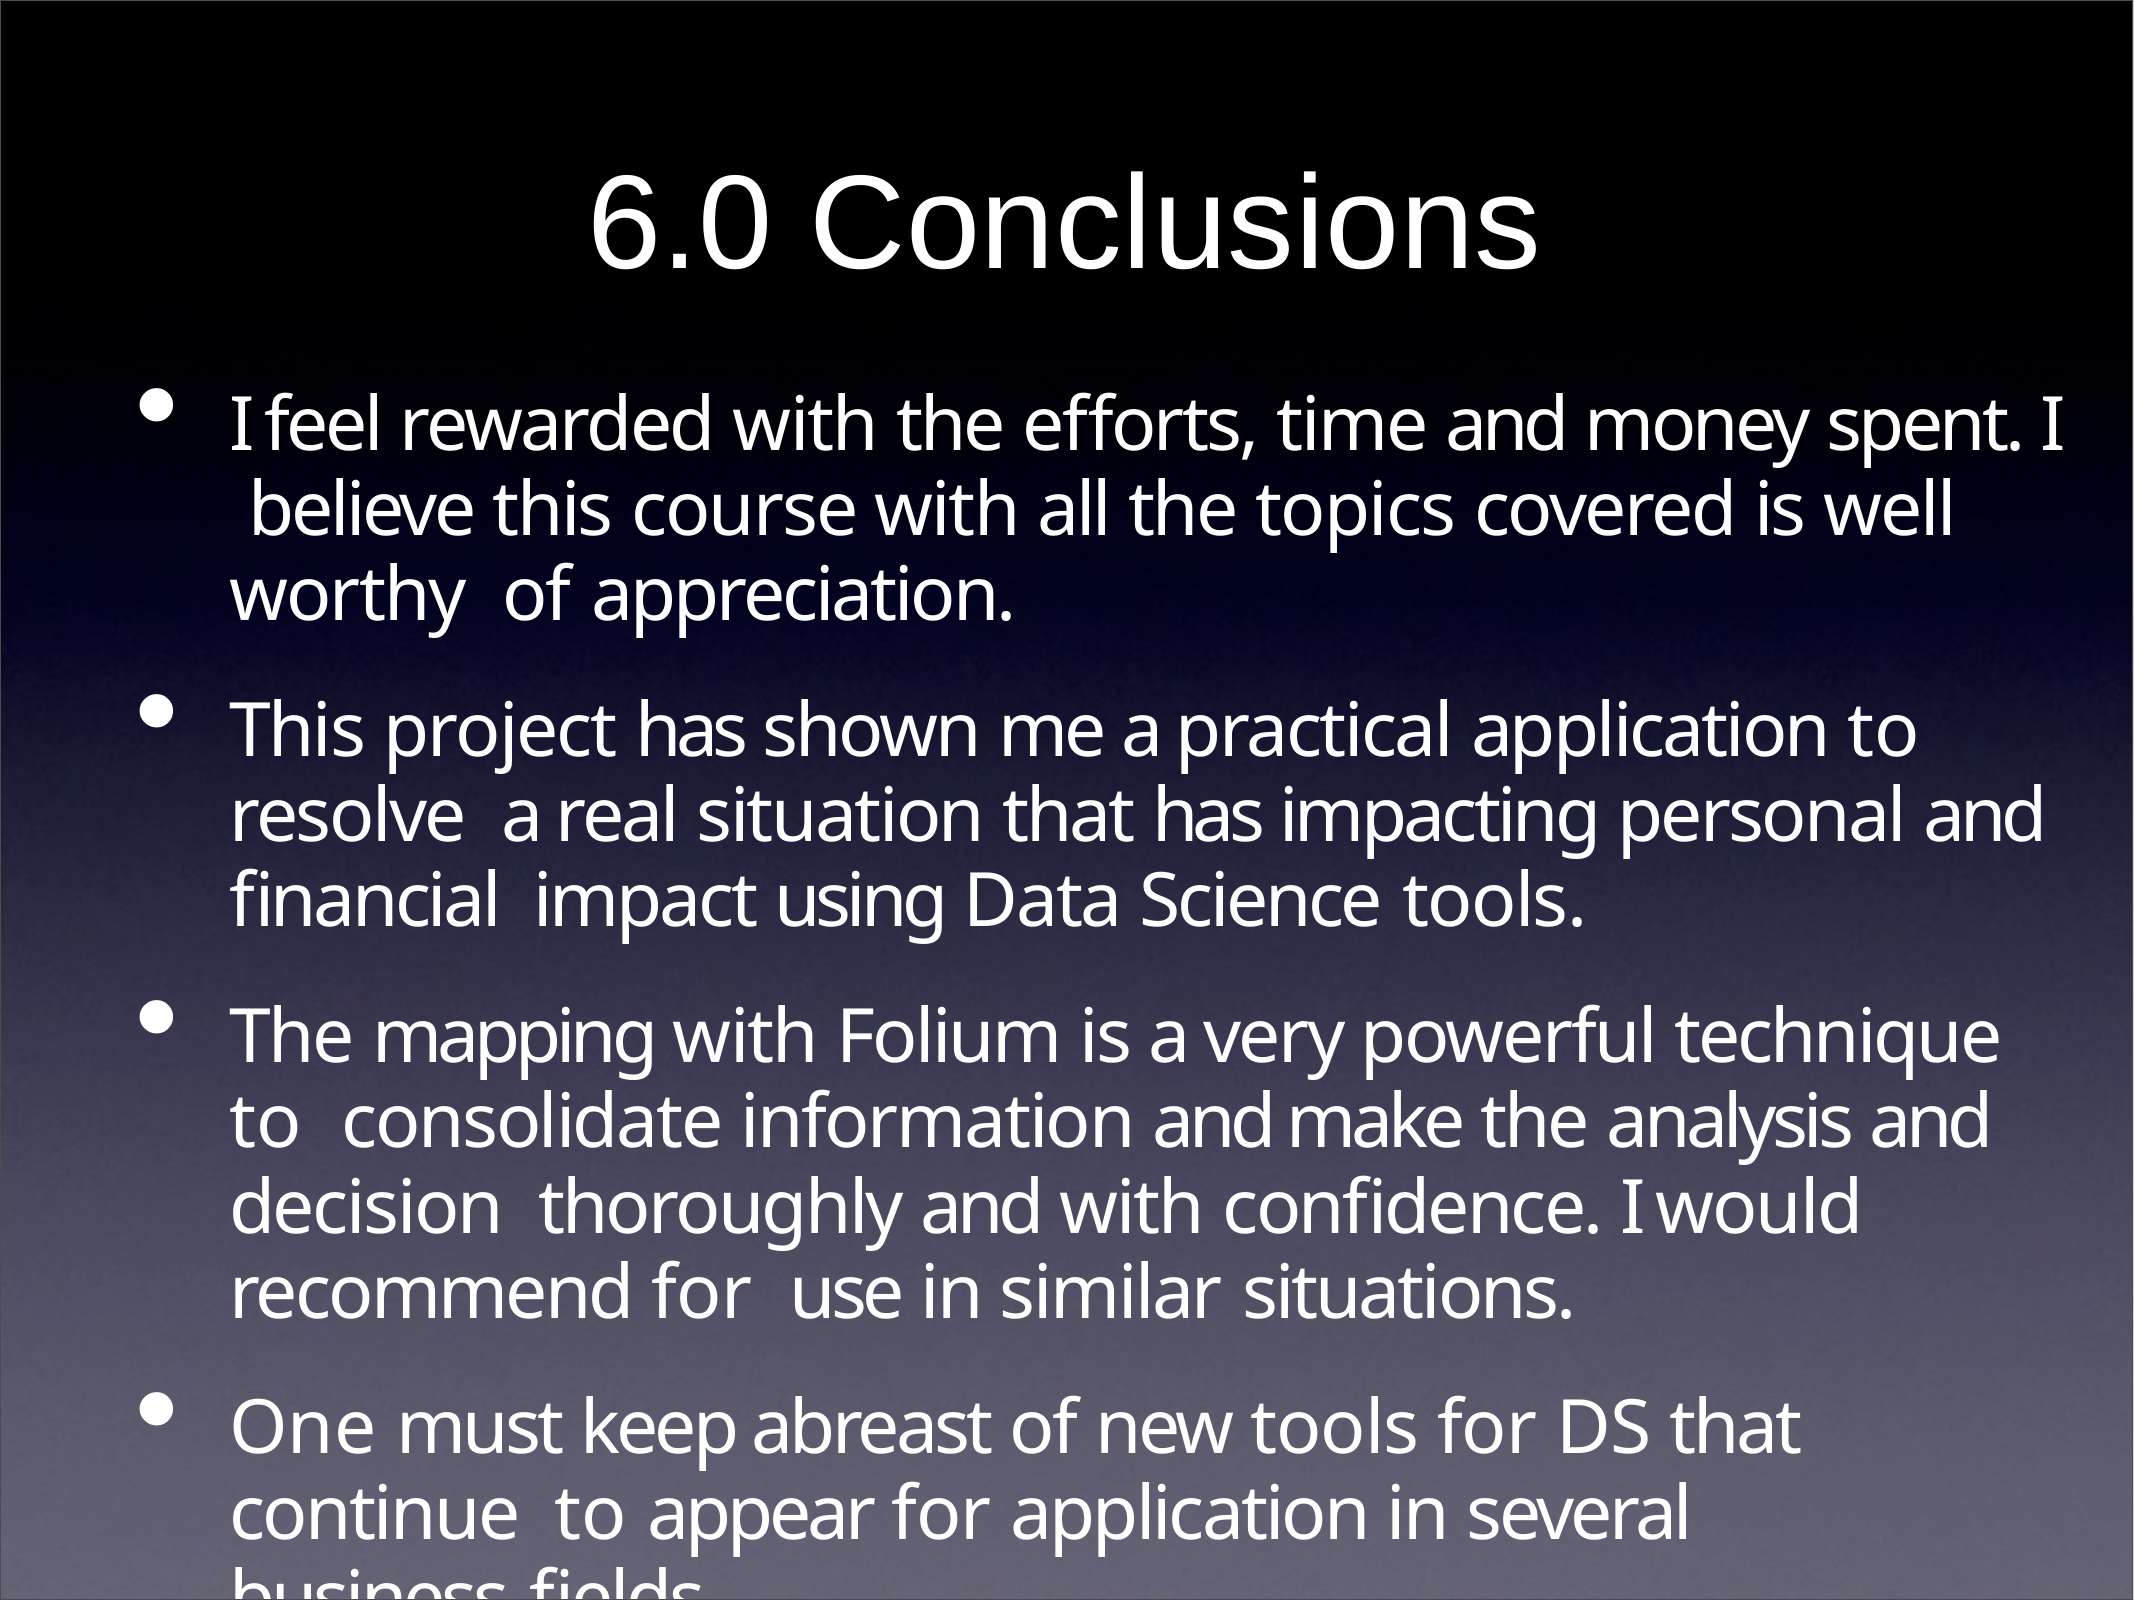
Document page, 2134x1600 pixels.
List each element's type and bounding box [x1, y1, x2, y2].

text_box [0, 0, 2134, 1600]
